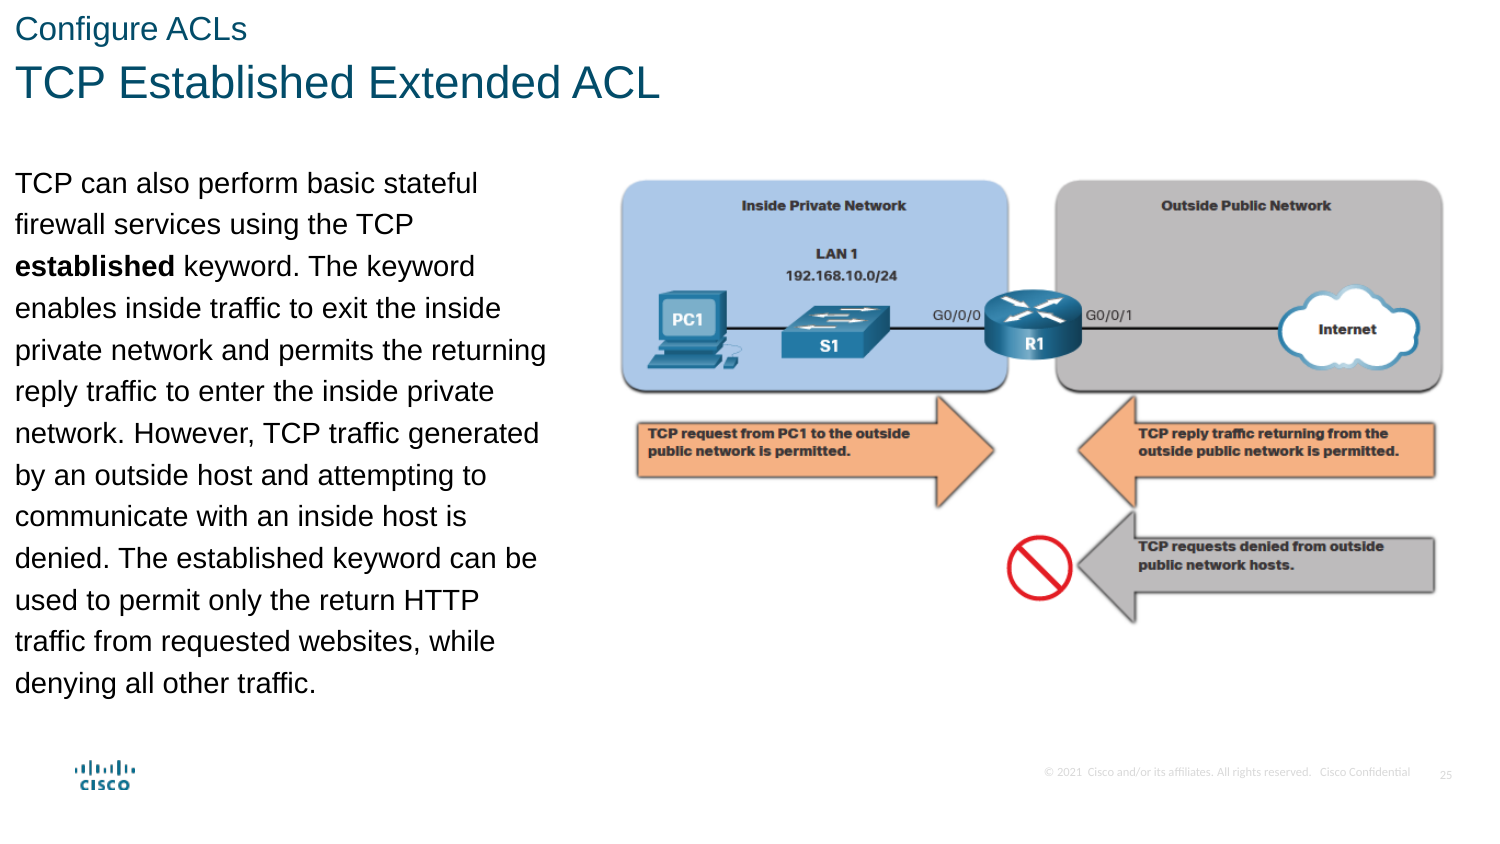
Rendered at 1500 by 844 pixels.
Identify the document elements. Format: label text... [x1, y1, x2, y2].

picture [75, 759, 135, 790]
slide_number 25 [1425, 759, 1500, 797]
text_box TCP can also perform basic stateful firewall services using the TCP established keyword. The keyword enables inside traffic to exit the inside private network and permits the returning reply traffic to enter the inside private network. However, TCP traffic generated by an outside host and attempting to communicate with an inside host is denied. The established keyword can be used to permit only the return HTTP traffic from requested websites, while denying all other traffic. [0, 149, 563, 572]
picture [615, 170, 1447, 629]
list TCP Established Extended ACL [0, 45, 1500, 195]
list Configure ACLs [0, 0, 1500, 45]
